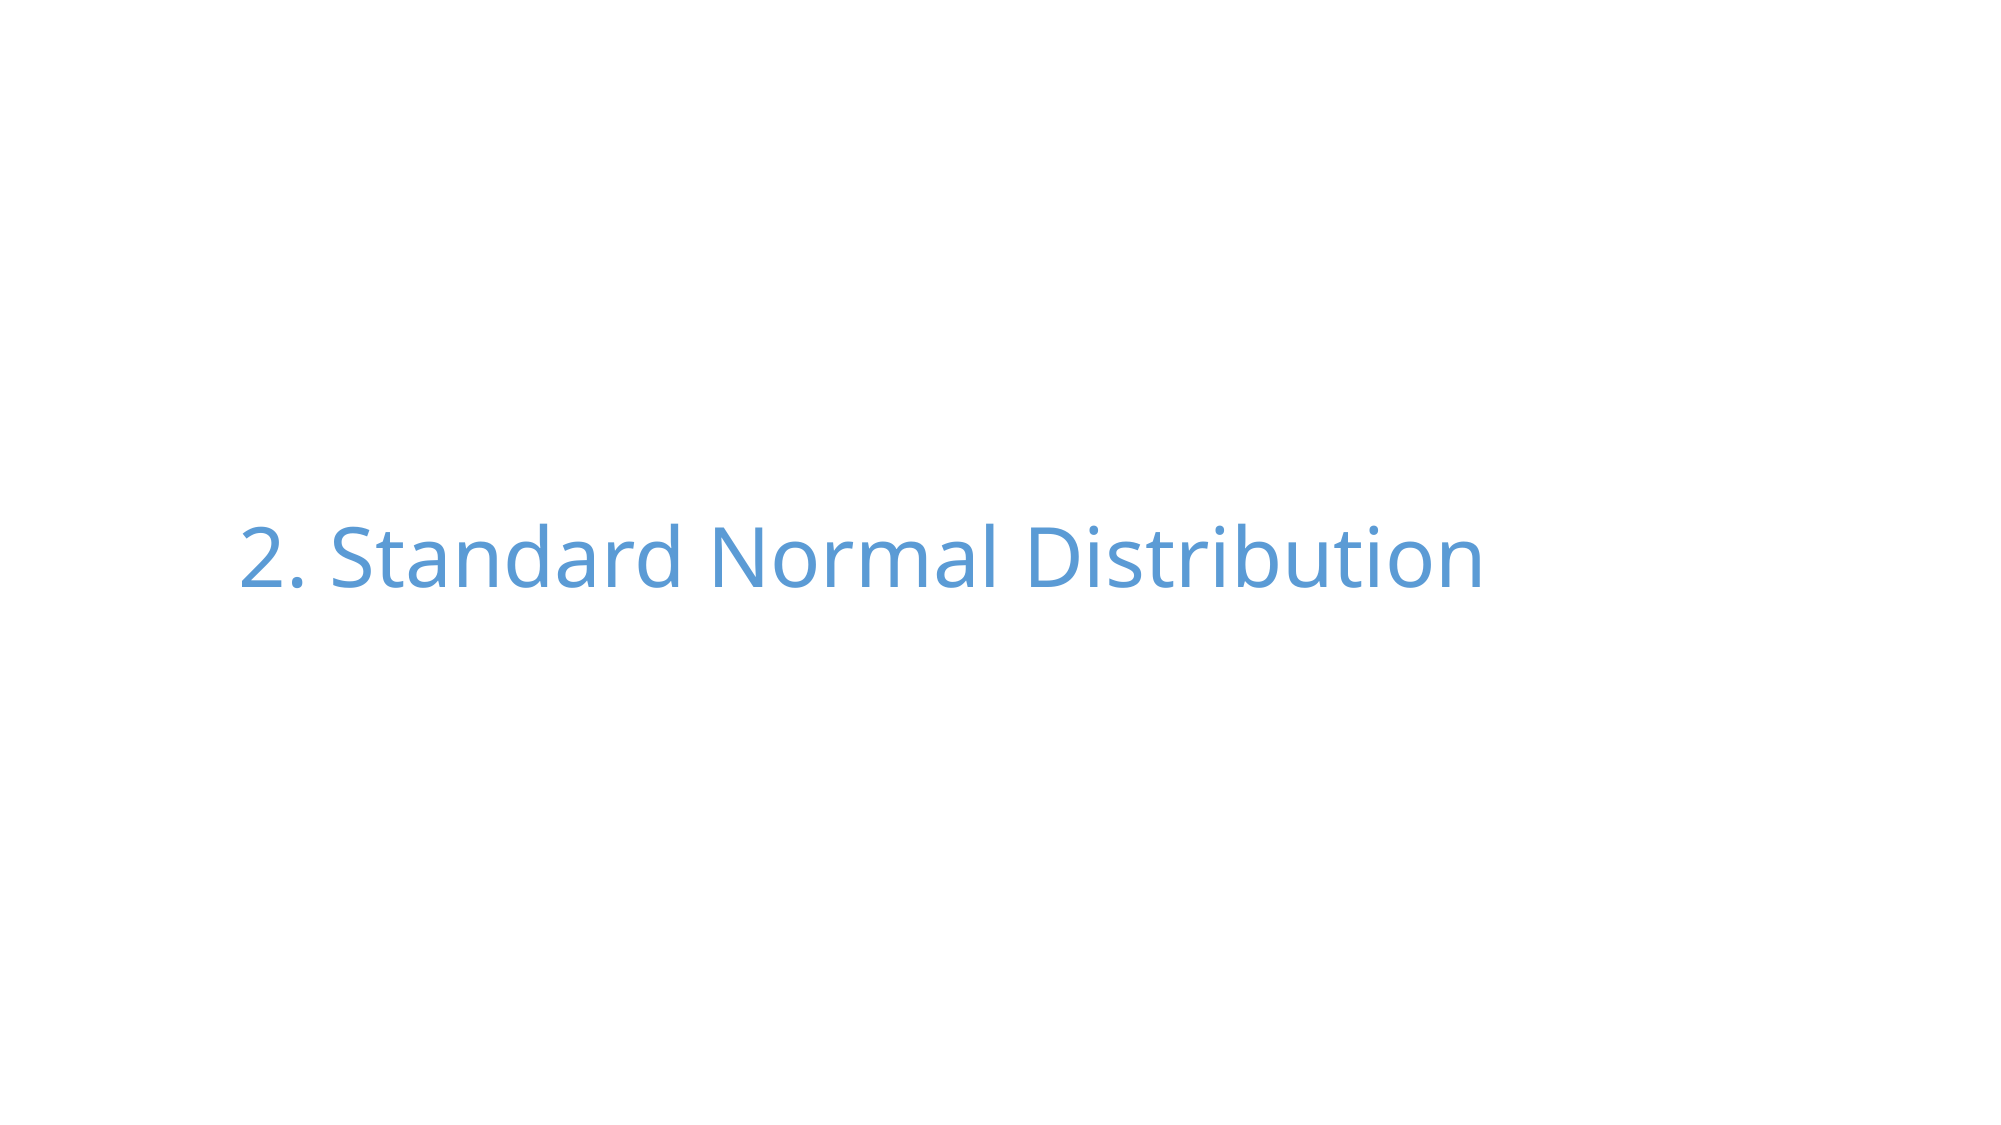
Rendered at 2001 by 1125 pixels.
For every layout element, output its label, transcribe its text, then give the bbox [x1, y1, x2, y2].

title 2. Standard Normal Distribution [223, 452, 1949, 670]
